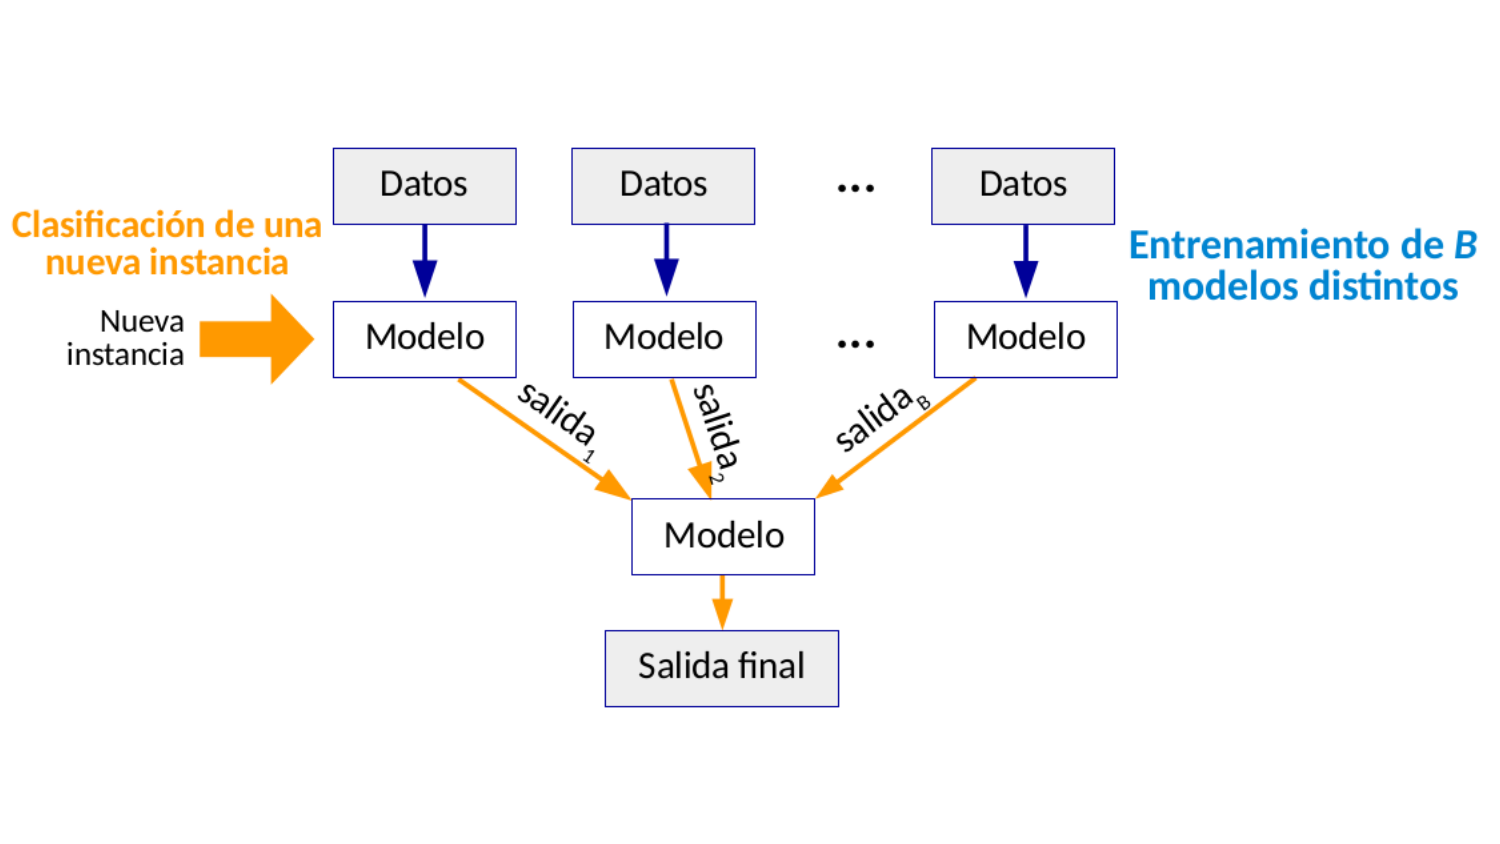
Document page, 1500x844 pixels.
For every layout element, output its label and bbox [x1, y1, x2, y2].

picture [0, 120, 1500, 724]
